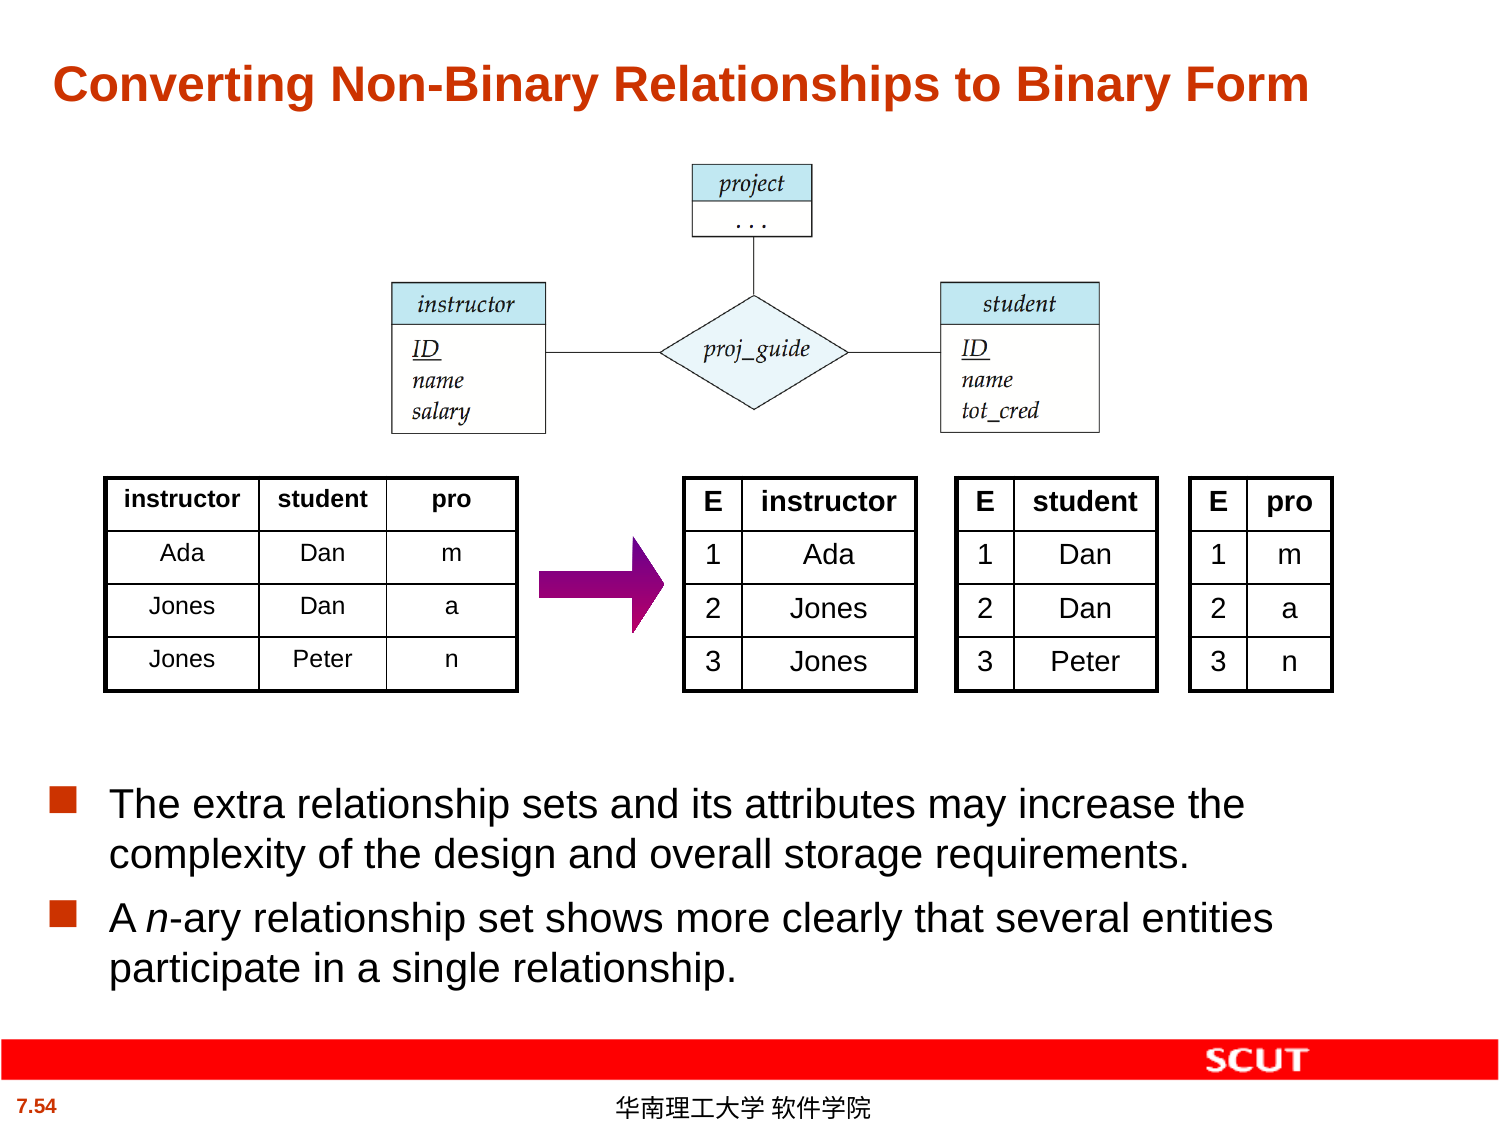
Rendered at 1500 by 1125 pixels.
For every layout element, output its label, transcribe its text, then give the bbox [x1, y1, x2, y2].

picture [0, 1038, 1500, 1083]
table_header E [686, 480, 741, 530]
table_cell a [387, 585, 515, 636]
table_cell 3 [959, 638, 1013, 689]
table_cell Peter [1015, 638, 1155, 689]
table_cell Peter [260, 638, 386, 689]
table_cell 3 [1192, 638, 1246, 689]
table_header instructor [743, 480, 914, 530]
table_cell Ada [743, 532, 914, 583]
table_cell Jones [743, 585, 914, 636]
table_cell Jones [108, 585, 258, 636]
table_header instructor [108, 480, 258, 530]
table_cell 2 [959, 585, 1013, 636]
table_header E [959, 480, 1013, 530]
table_cell 2 [1192, 585, 1246, 636]
table_header pro [387, 480, 515, 530]
table_header pro [1248, 480, 1330, 530]
table_header student [1015, 480, 1155, 530]
text_box [539, 535, 665, 633]
table_cell Dan [260, 532, 386, 583]
table_cell m [1248, 532, 1330, 583]
table_cell 1 [686, 532, 741, 583]
table_cell Dan [1015, 585, 1155, 636]
title Converting Non-Binary Relationships to Binary Form [37, 18, 1452, 120]
table_cell 3 [686, 638, 741, 689]
table_cell a [1248, 585, 1330, 636]
table_cell n [387, 638, 515, 689]
table_cell Dan [260, 585, 386, 636]
table_header E [1192, 480, 1246, 530]
table_cell n [1248, 638, 1330, 689]
table_cell 2 [686, 585, 741, 636]
table_cell Ada [108, 532, 258, 583]
table_cell m [387, 532, 515, 583]
table_cell 1 [1192, 532, 1246, 583]
table_cell 1 [959, 532, 1013, 583]
list The extra relationship sets and its attributes may increase the complexity of the design and overall storage requirements. A n-ary relationship set shows more clearly that several entities participate in a single relationship. [37, 769, 1450, 1038]
table_cell Jones [108, 638, 258, 689]
table_header student [260, 480, 386, 530]
table_cell Jones [743, 638, 914, 689]
picture [391, 162, 1101, 435]
table_cell Dan [1015, 532, 1155, 583]
